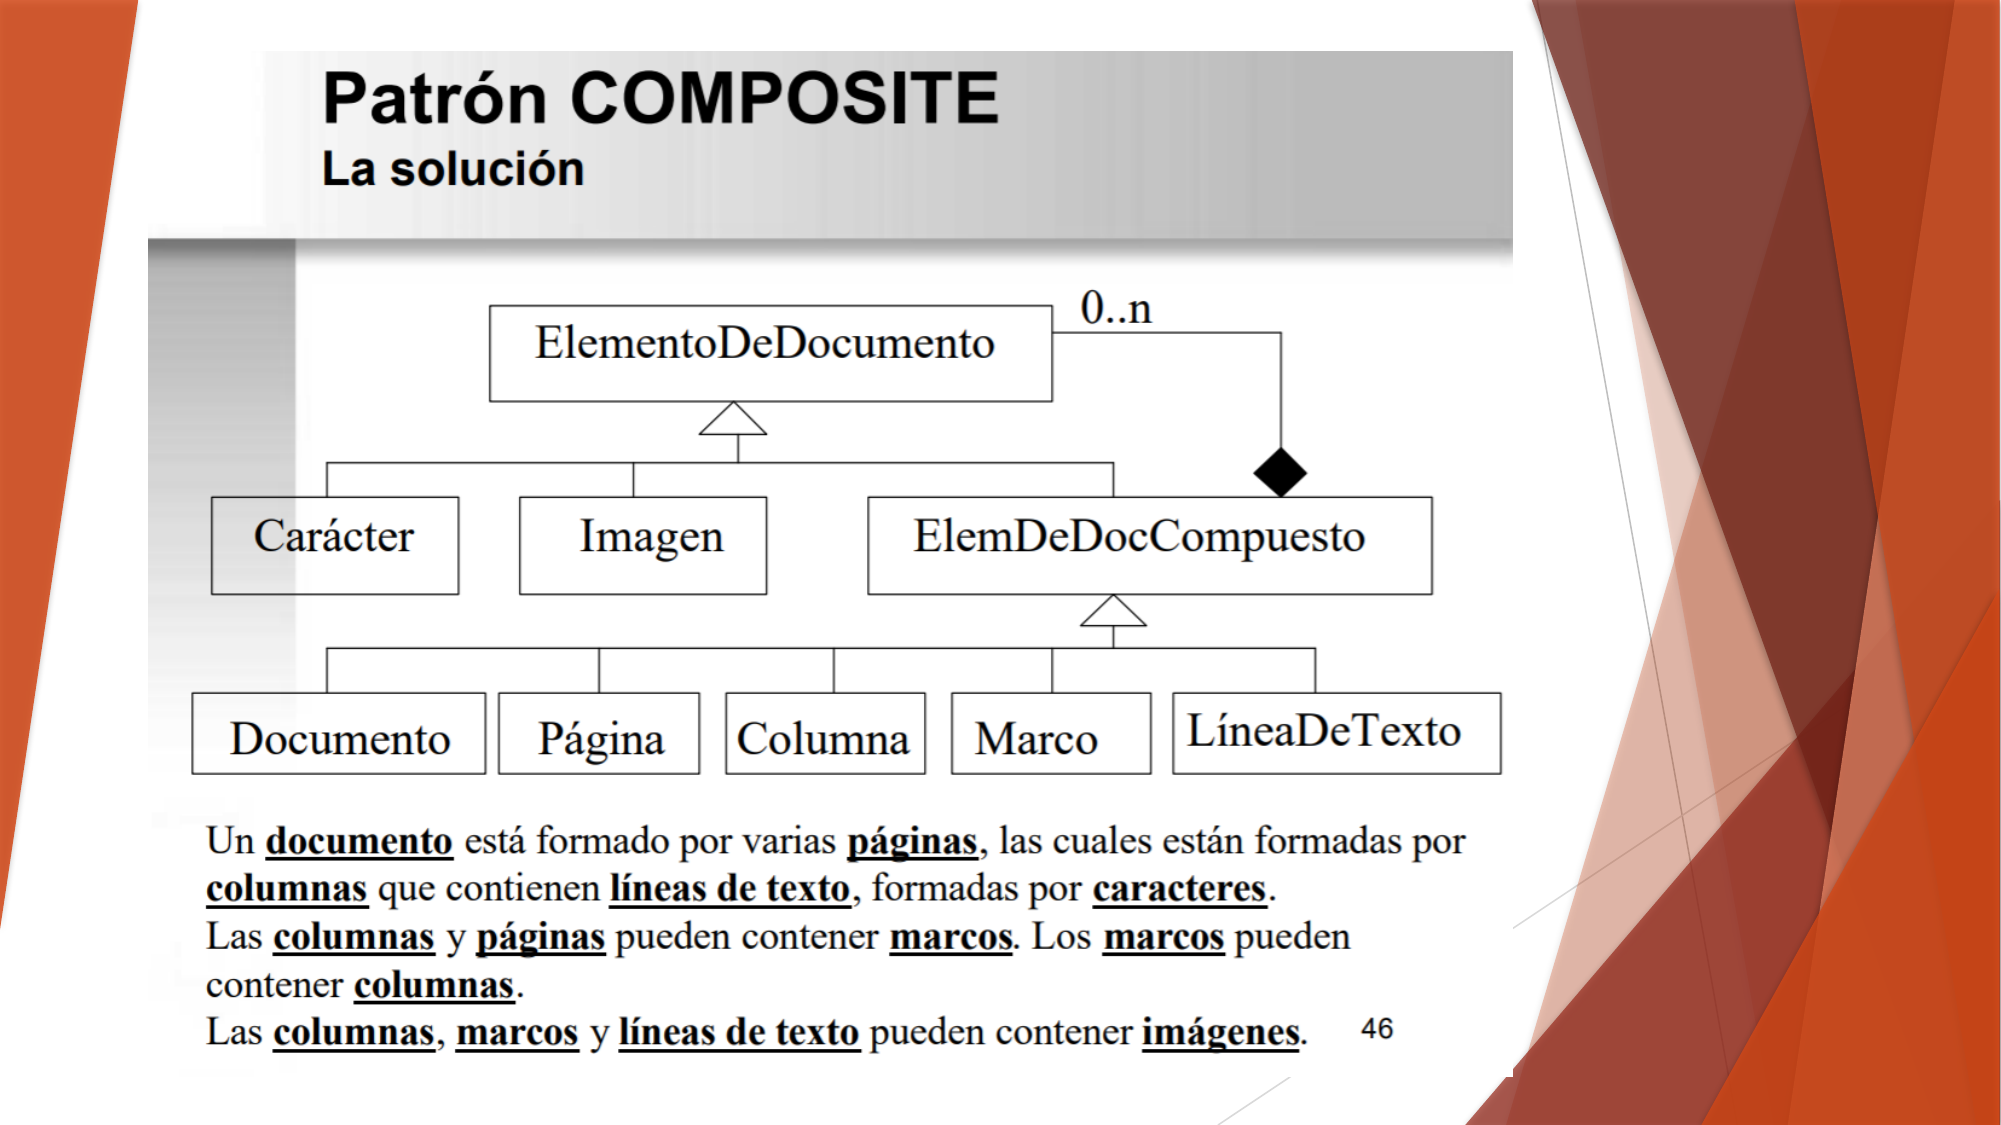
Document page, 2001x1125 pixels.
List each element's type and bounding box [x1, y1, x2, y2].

picture [147, 50, 1514, 1078]
